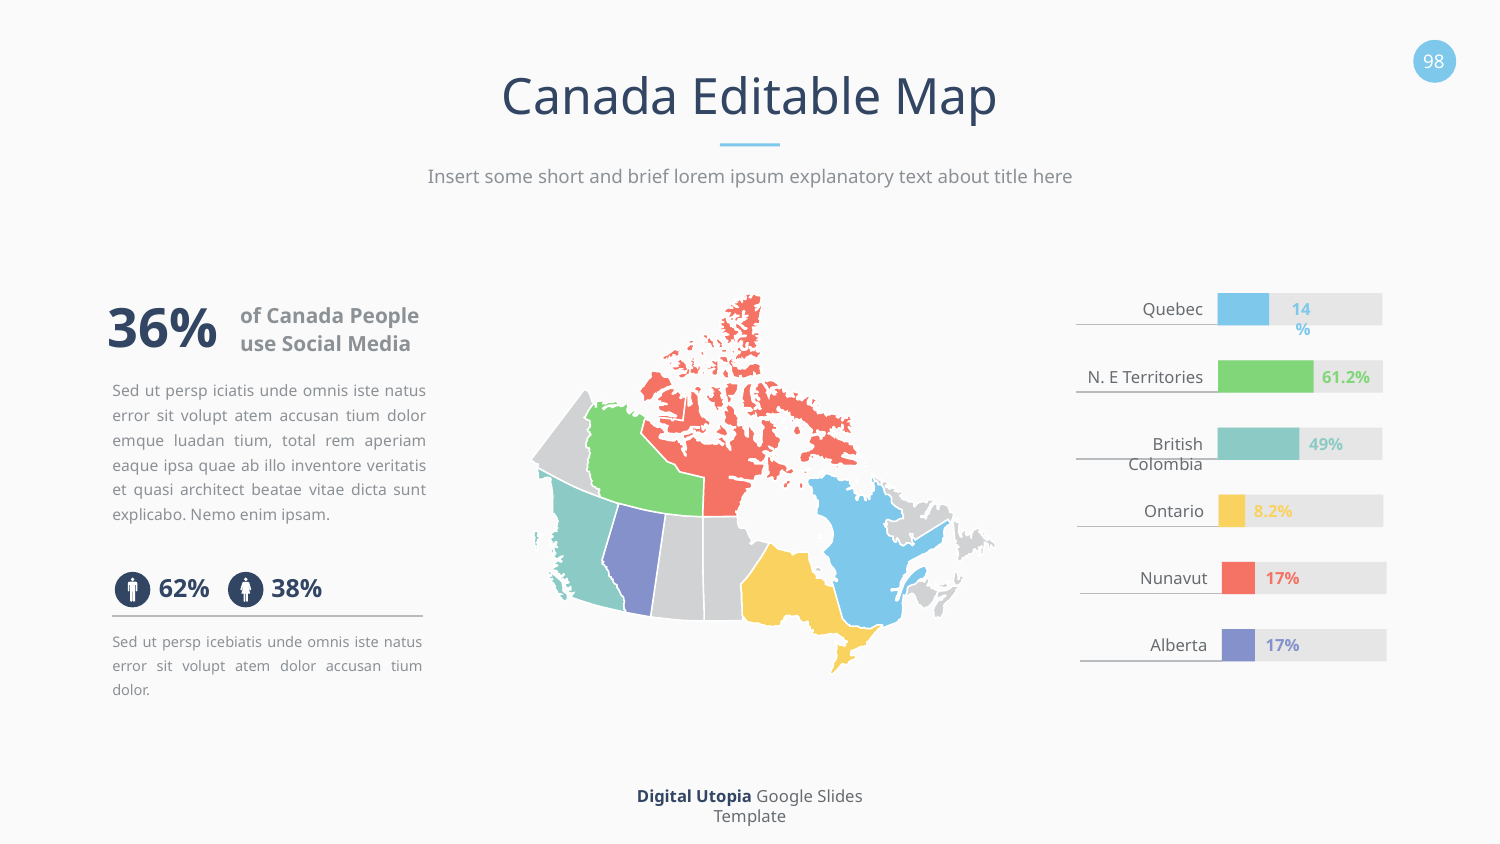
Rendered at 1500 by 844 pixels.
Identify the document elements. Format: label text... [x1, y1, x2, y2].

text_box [107, 292, 427, 676]
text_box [1073, 292, 1387, 662]
list Canada Editable Map [112, 64, 1388, 131]
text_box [530, 293, 996, 675]
list Insert some short and brief lorem ipsum explanatory text about title here [112, 164, 1388, 190]
